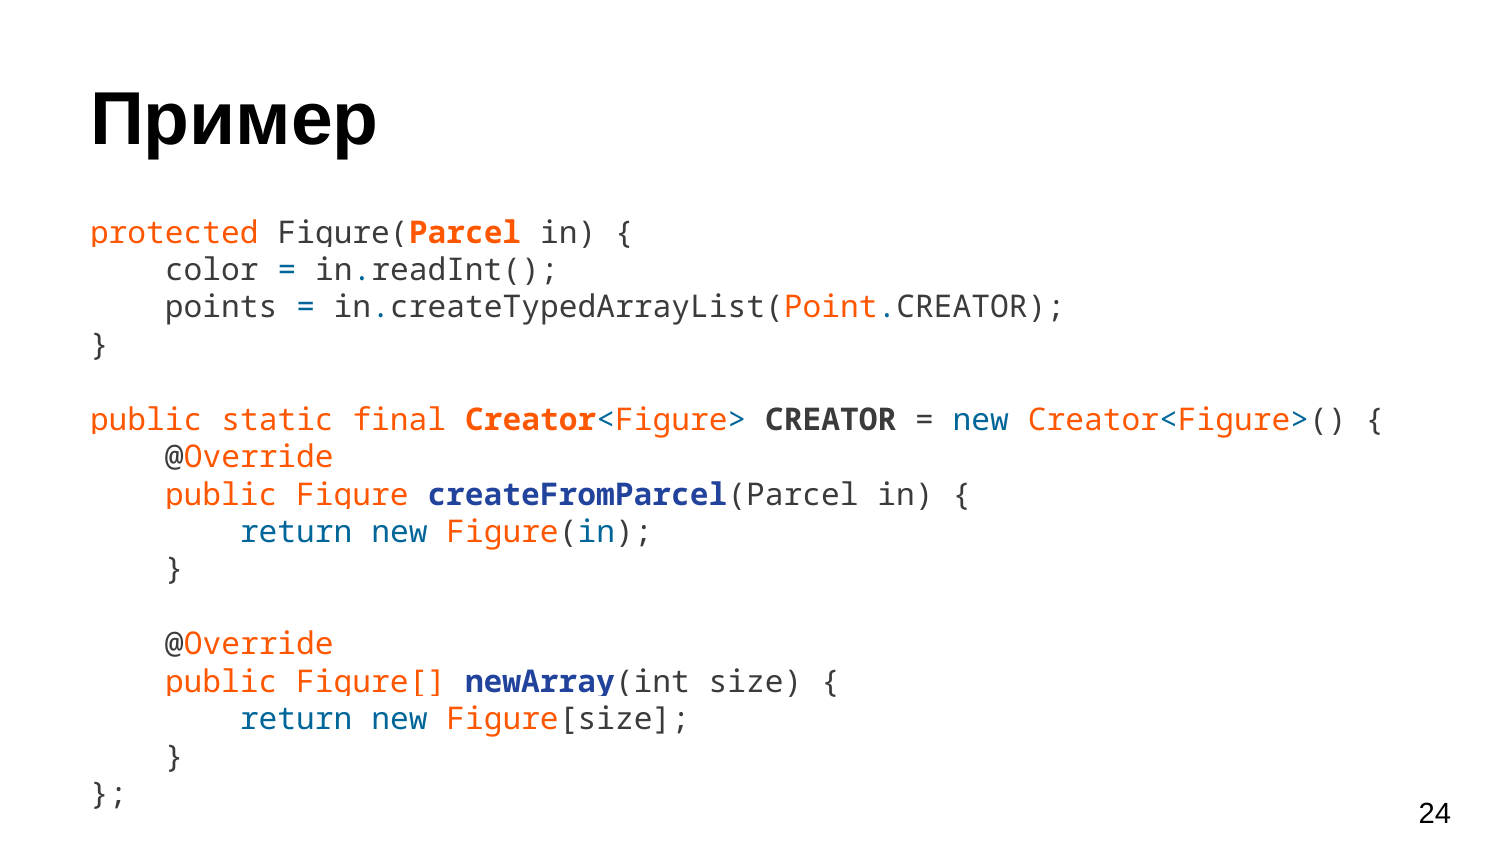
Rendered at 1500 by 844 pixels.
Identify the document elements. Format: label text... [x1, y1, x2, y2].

list protected Figure(Parcel in) { color = in.readInt(); points = in.createTypedArrayList(Point.CREATOR); } public static final Creator<Figure> CREATOR = new Creator<Figure>() { @Override public Figure createFromParcel(Parcel in) { return new Figure(in); } @Override public Figure[] newArray(int size) { return new Figure[size]; } }; [75, 196, 1425, 808]
slide_number ‹#› [1403, 779, 1494, 844]
title Пример [75, 33, 1425, 175]
